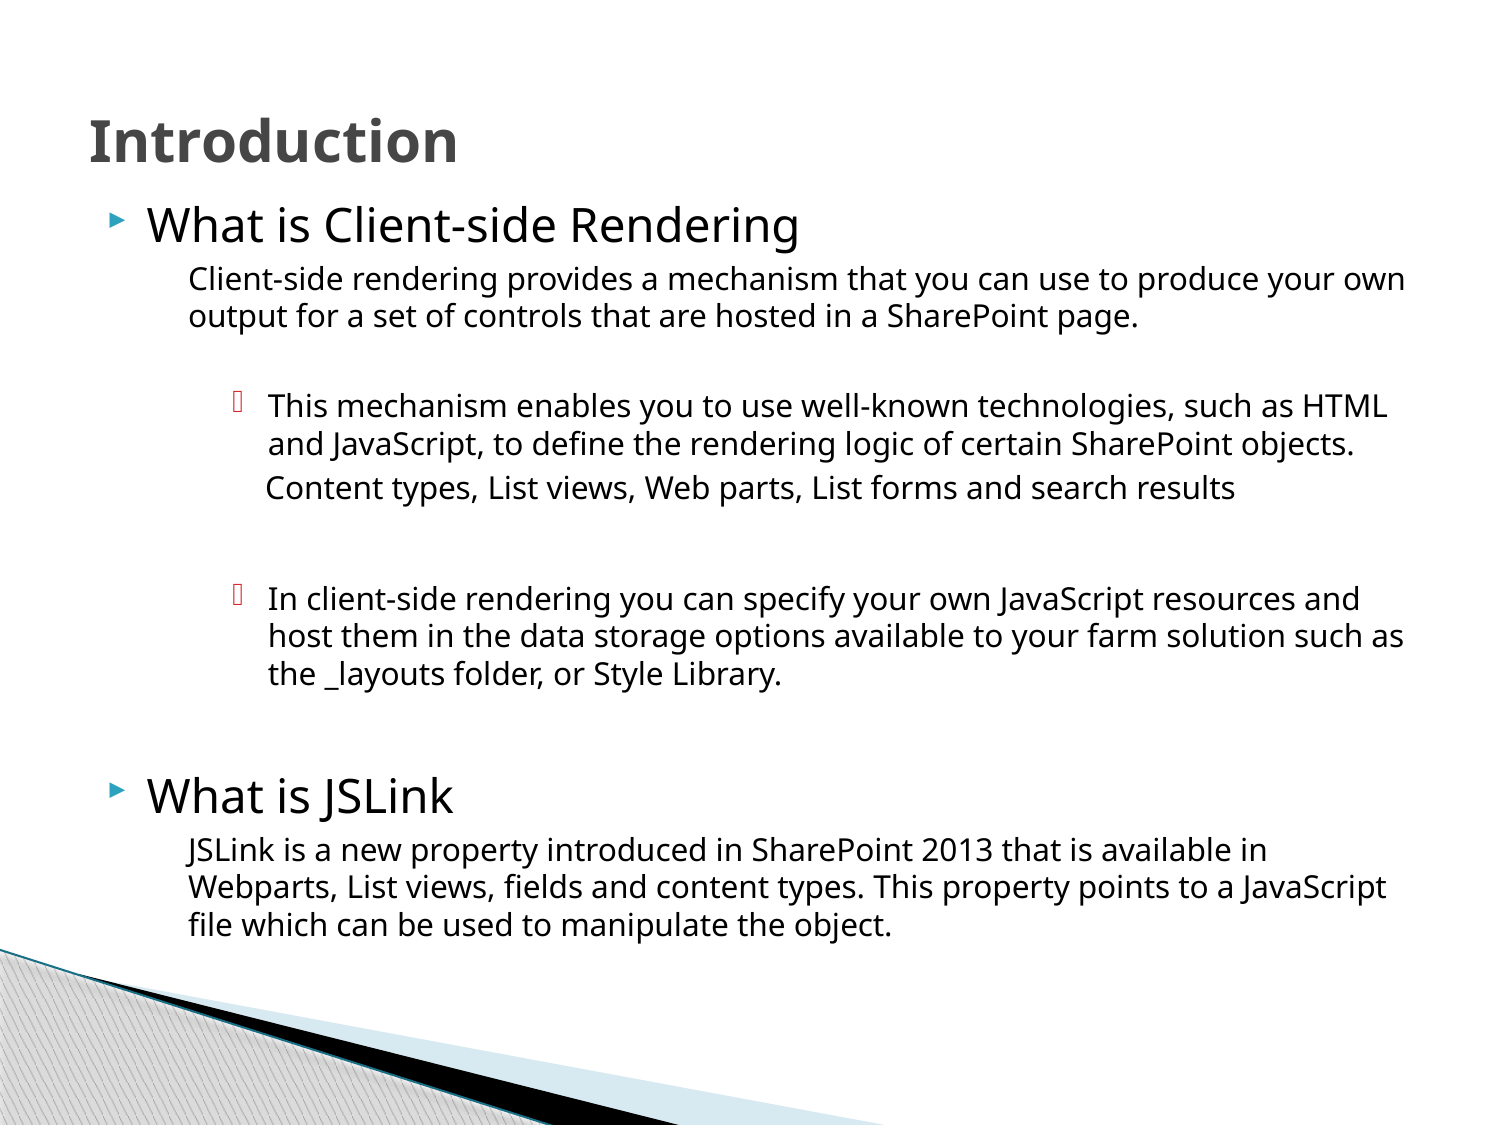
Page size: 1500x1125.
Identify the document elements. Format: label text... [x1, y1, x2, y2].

title Introduction [75, 45, 1425, 233]
list What is Client-side Rendering Client-side rendering provides a mechanism that you can use to produce your own output for a set of controls that are hosted in a SharePoint page. This mechanism enables you to use well-known technologies, such as HTML and JavaScript, to define the rendering logic of certain SharePoint objects. Content types, List views, Web parts, List forms and search results In client-side rendering you can specify your own JavaScript resources and host them in the data storage options available to your farm solution such as the _layouts folder, or Style Library. What is JSLink JSLink is a new property introduced in SharePoint 2013 that is available in Webparts, List views, fields and content types. This property points to a JavaScript file which can be used to manipulate the object. [75, 233, 1425, 986]
